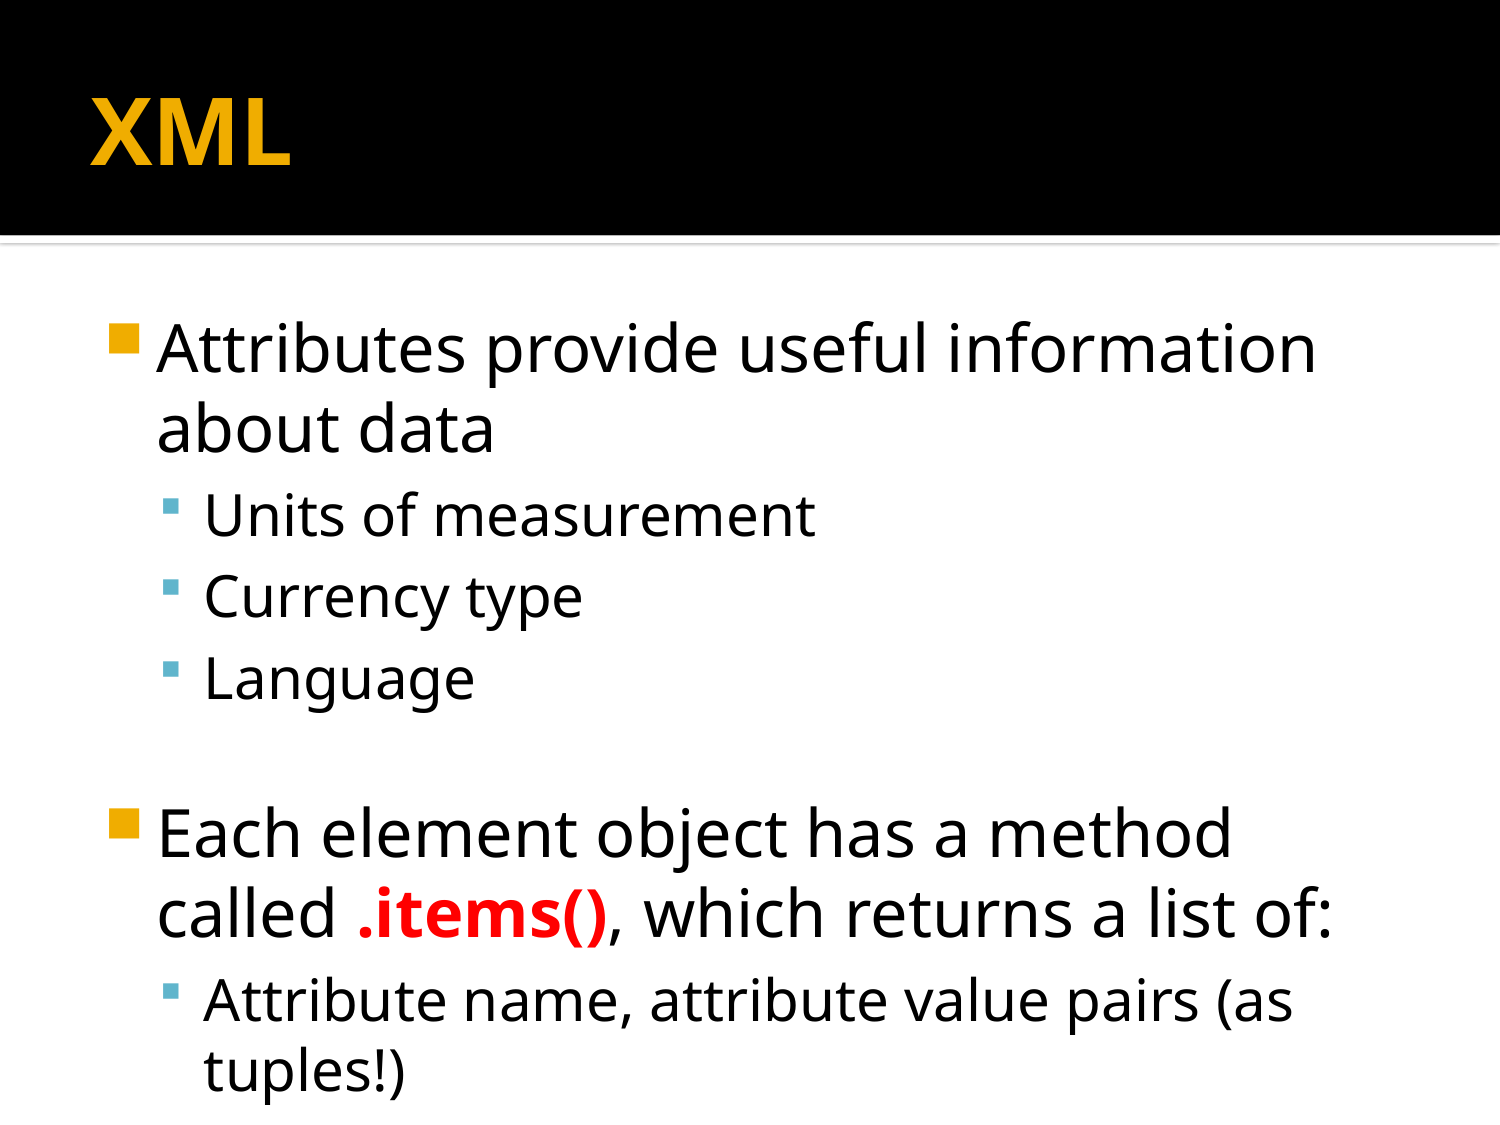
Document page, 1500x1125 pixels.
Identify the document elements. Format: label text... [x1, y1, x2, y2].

title XML [75, 25, 1425, 231]
list Attributes provide useful information about data Units of measurement Currency type Language Each element object has a method called .items(), which returns a list of: Attribute name, attribute value pairs (as tuples!) [75, 291, 1425, 1050]
